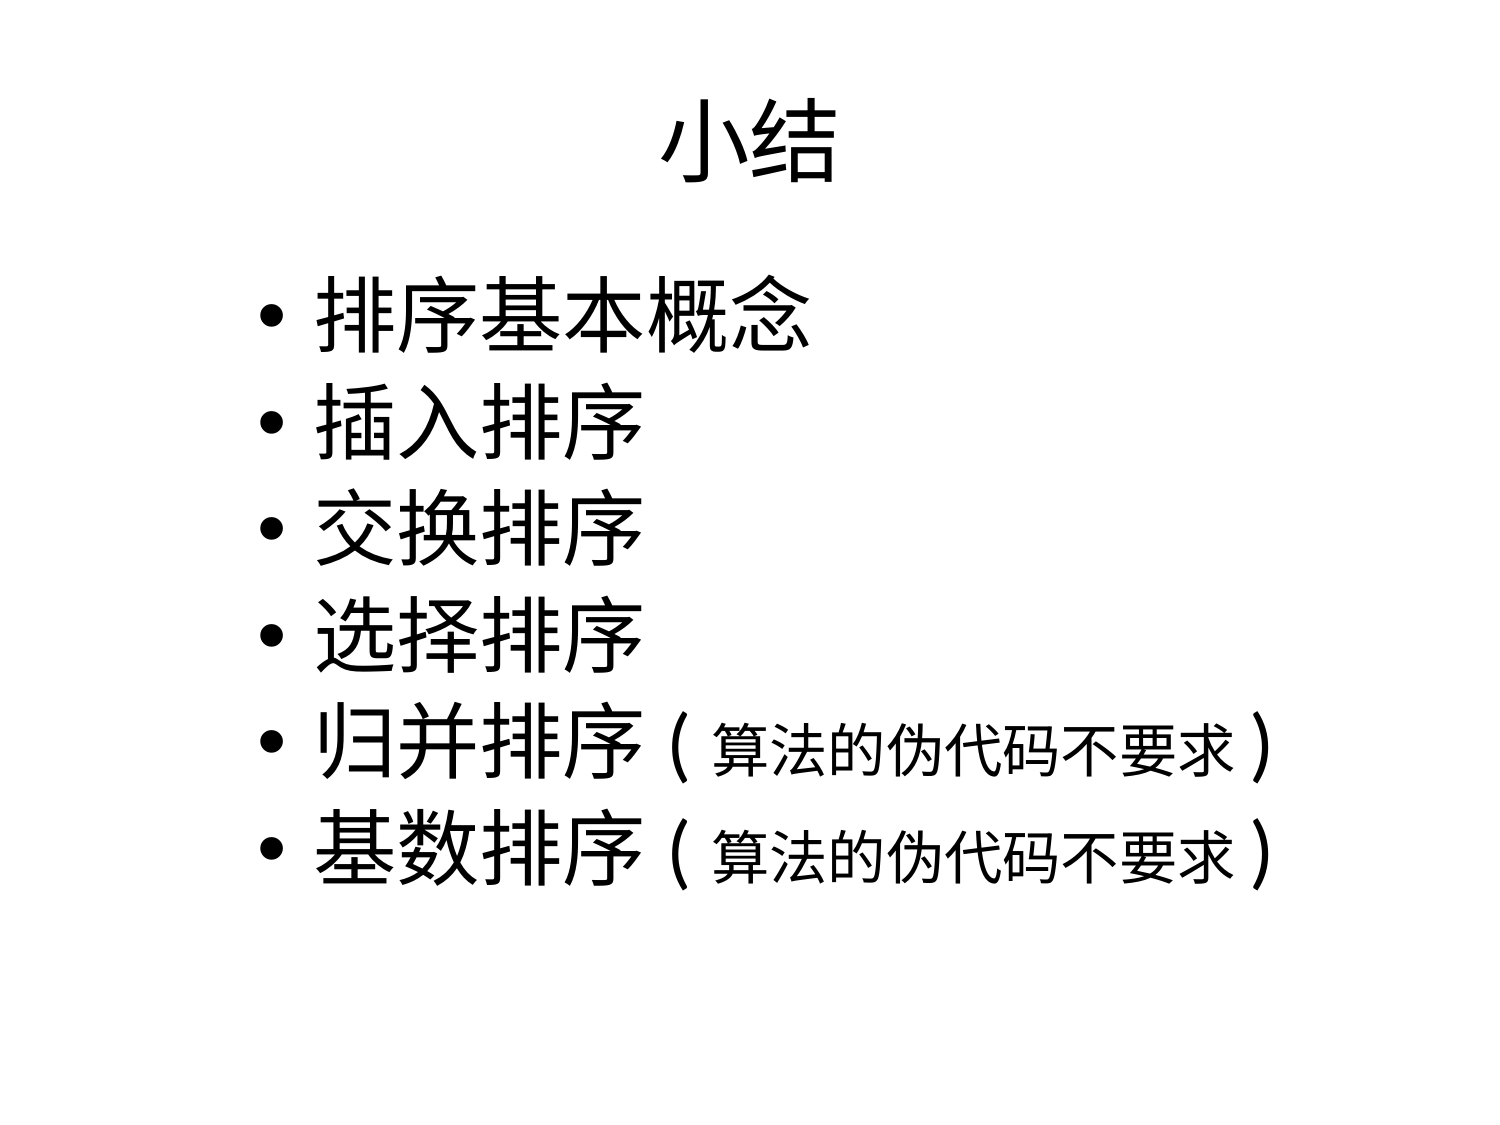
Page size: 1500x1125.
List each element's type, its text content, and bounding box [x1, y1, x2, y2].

title 小结 [75, 45, 1425, 233]
text_box 排序基本概念 插入排序 交换排序 选择排序 归并排序(算法的伪代码不要求) 基数排序(算法的伪代码不要求) [242, 267, 1292, 905]
